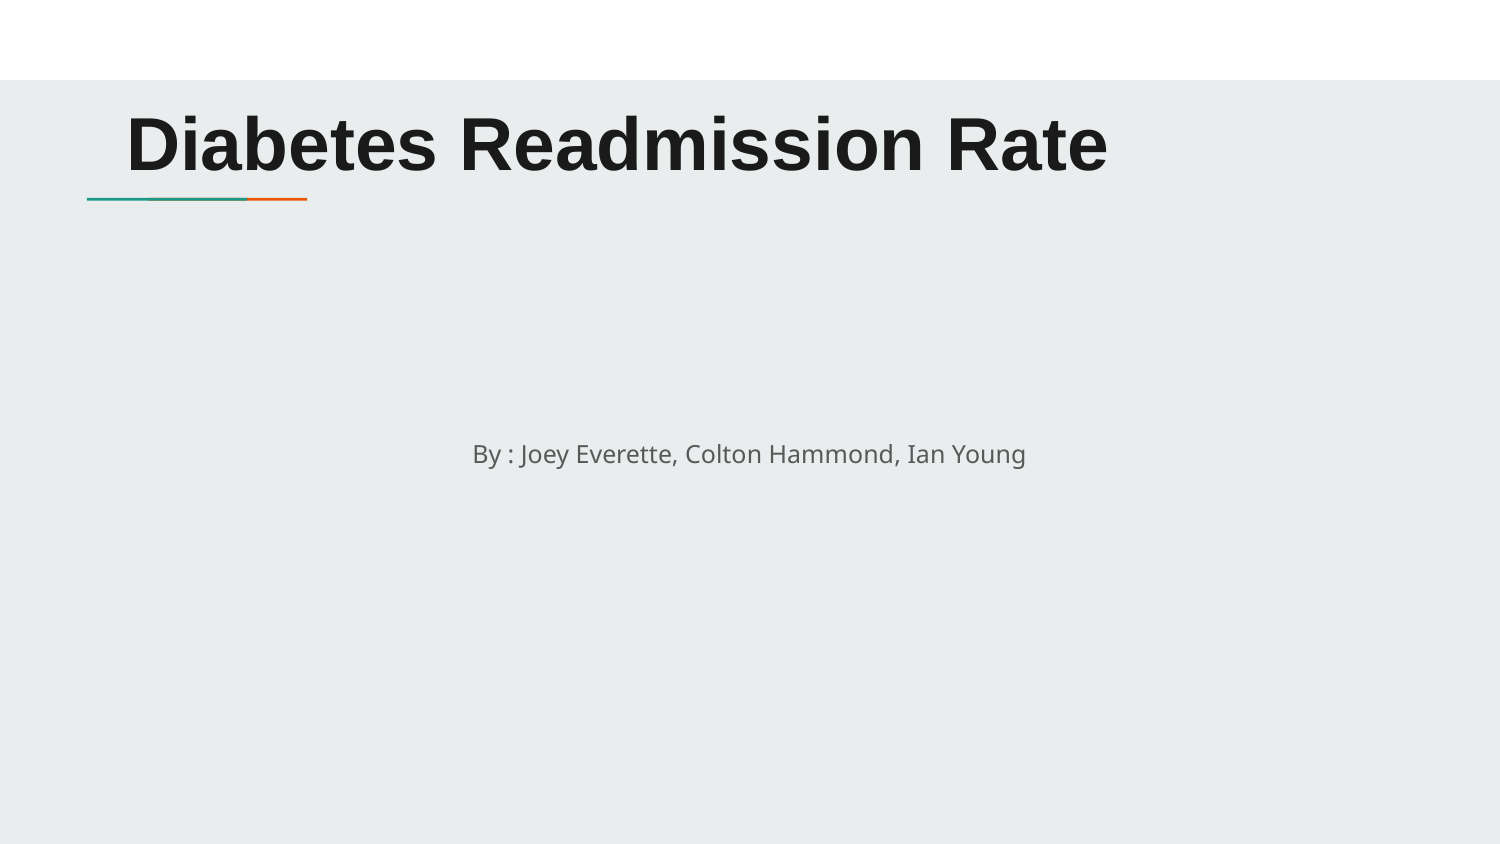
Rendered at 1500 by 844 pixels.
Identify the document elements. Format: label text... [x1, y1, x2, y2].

title Diabetes Readmission Rate [111, 87, 1373, 361]
subtitle By : Joey Everette, Colton Hammond, Ian Young [119, 421, 1381, 511]
